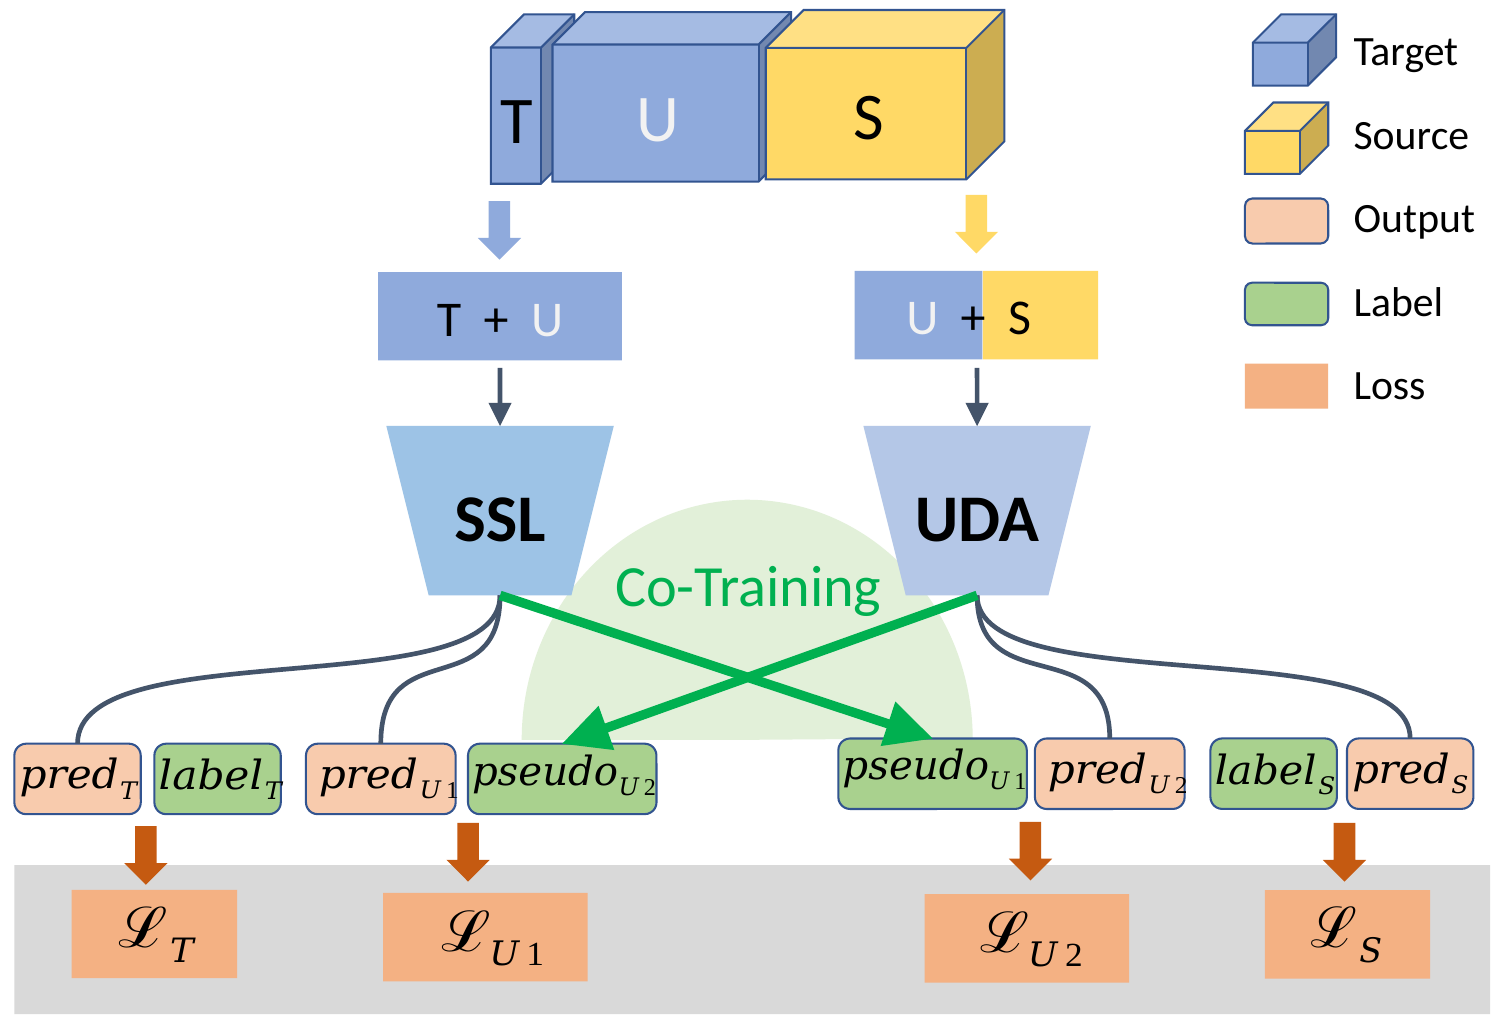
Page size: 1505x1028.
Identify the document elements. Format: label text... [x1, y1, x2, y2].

text_box [385, 424, 616, 530]
text_box [13, 864, 1491, 1015]
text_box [214, 458, 363, 881]
text_box Source [1338, 100, 1505, 166]
text_box [466, 742, 658, 816]
text_box [1345, 737, 1475, 810]
text_box [475, 199, 524, 262]
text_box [366, 609, 500, 730]
text_box [982, 270, 1099, 360]
text_box S [804, 65, 934, 161]
text_box UDA [888, 467, 1066, 563]
text_box U [569, 67, 747, 163]
text_box [121, 825, 171, 887]
text_box T [451, 69, 551, 165]
text_box [1266, 737, 1338, 810]
text_box [1243, 197, 1330, 245]
text_box [573, 562, 594, 595]
text_box [1244, 363, 1329, 410]
text_box Loss [1338, 350, 1505, 416]
text_box [764, 8, 1006, 181]
text_box Output [1338, 183, 1505, 249]
text_box [1243, 281, 1330, 327]
text_box U + S [891, 277, 1064, 353]
text_box [854, 270, 982, 360]
text_box [551, 11, 793, 183]
text_box [489, 165, 551, 185]
text_box [71, 889, 238, 979]
text_box [153, 742, 214, 816]
text_box [1033, 737, 1122, 811]
text_box [862, 424, 1093, 530]
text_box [1122, 450, 1266, 884]
text_box [1006, 820, 1055, 882]
text_box [618, 498, 876, 541]
text_box [13, 742, 142, 816]
text_box [952, 193, 1001, 255]
text_box Co-Training [594, 541, 902, 595]
text_box Target [1338, 16, 1505, 82]
text_box T + U [377, 271, 623, 362]
text_box [419, 563, 581, 597]
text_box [500, 595, 933, 739]
text_box [443, 821, 493, 884]
text_box [1320, 821, 1369, 884]
text_box SSL [411, 467, 589, 563]
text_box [977, 600, 1115, 734]
text_box [382, 892, 589, 982]
text_box [902, 563, 1058, 597]
text_box [1243, 101, 1330, 175]
text_box [924, 893, 1130, 984]
text_box [1264, 889, 1431, 980]
text_box [489, 13, 576, 69]
text_box Label [1338, 267, 1505, 333]
text_box [363, 742, 457, 816]
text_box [562, 595, 977, 744]
text_box [1251, 13, 1338, 87]
text_box [837, 737, 1028, 811]
